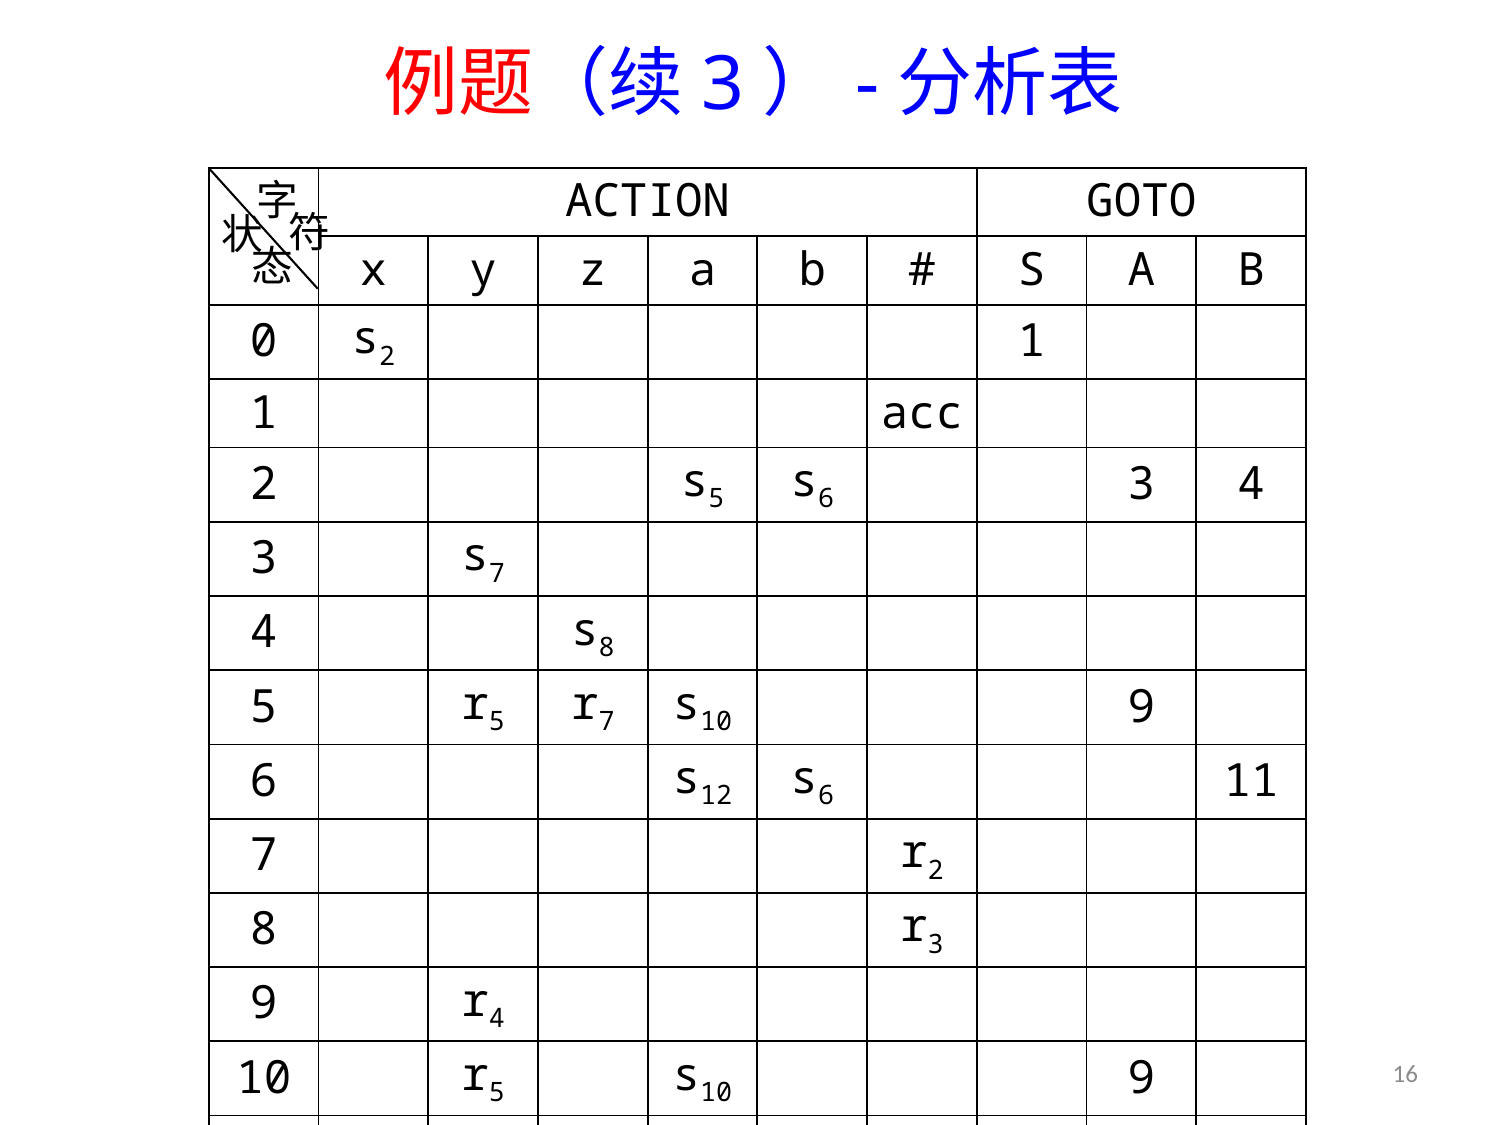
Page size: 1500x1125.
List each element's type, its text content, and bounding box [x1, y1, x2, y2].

table_cell 9 [1087, 671, 1195, 744]
table_cell [868, 1042, 976, 1115]
table_cell 9 [1087, 1042, 1195, 1115]
table_cell [978, 597, 1086, 669]
table_cell S [978, 237, 1086, 304]
table_cell A [1087, 237, 1195, 304]
table_cell [1087, 745, 1195, 818]
table_cell [1197, 968, 1305, 1040]
table_cell [758, 1116, 866, 1125]
table_cell 6 [210, 745, 318, 818]
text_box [207, 168, 321, 290]
table_cell r5 [429, 671, 537, 744]
table_cell [1197, 671, 1305, 744]
table_cell 8 [210, 894, 318, 966]
table_cell [429, 597, 537, 669]
table_cell [758, 523, 866, 595]
table_cell [758, 380, 866, 447]
table_cell [429, 820, 537, 892]
table_cell s5 [649, 448, 756, 521]
table_cell 0 [210, 306, 318, 378]
table_cell 1 [210, 380, 318, 447]
table_cell [758, 306, 866, 378]
table_cell [319, 968, 427, 1040]
table_cell [978, 380, 1086, 447]
table_cell s10 [649, 671, 756, 744]
table_cell 11 [1197, 745, 1305, 818]
table_cell s2 [319, 306, 427, 378]
table_cell [429, 745, 537, 818]
table_cell [429, 448, 537, 521]
table_cell [978, 671, 1086, 744]
table_cell [649, 597, 756, 669]
table_cell [319, 671, 427, 744]
table_cell # [868, 237, 976, 304]
table_cell [319, 820, 427, 892]
table_cell s8 [539, 597, 647, 669]
table_cell [1087, 523, 1195, 595]
table_cell [868, 448, 976, 521]
table_cell [649, 523, 756, 595]
table_cell r7 [539, 671, 647, 744]
table_cell [319, 597, 427, 669]
table_header [210, 290, 318, 304]
table_cell s7 [429, 523, 537, 595]
table_cell s6 [758, 745, 866, 818]
table_cell 1 [978, 306, 1086, 378]
table_cell 11 [210, 1116, 318, 1125]
table_cell b [758, 237, 866, 304]
table_cell [649, 1116, 756, 1125]
table_cell r3 [868, 894, 976, 966]
table_cell [868, 306, 976, 378]
table_cell 10 [210, 1042, 318, 1115]
table_cell r2 [868, 820, 976, 892]
table_cell [649, 820, 756, 892]
table_header GOTO [978, 169, 1305, 235]
table_cell [539, 745, 647, 818]
slide_number 16 [1307, 1042, 1434, 1103]
table_cell [868, 597, 976, 669]
table_cell a [649, 237, 756, 304]
table_cell 3 [210, 523, 318, 595]
table_cell [1197, 1116, 1305, 1125]
table_cell [758, 968, 866, 1040]
table_cell [978, 448, 1086, 521]
table_cell [1087, 968, 1195, 1040]
table_cell [868, 523, 976, 595]
table_cell r4 [429, 968, 537, 1040]
table_cell [868, 1116, 976, 1125]
table_cell [1197, 306, 1305, 378]
table_cell 3 [1087, 448, 1195, 521]
table_cell r6 [539, 1116, 647, 1125]
table_cell [978, 523, 1086, 595]
table_cell [649, 380, 756, 447]
table_cell s6 [758, 448, 866, 521]
table_cell r5 [429, 1042, 537, 1115]
table_cell 7 [210, 820, 318, 892]
table_cell [1197, 894, 1305, 966]
table_cell [1197, 523, 1305, 595]
table_cell [1197, 380, 1305, 447]
table_cell 4 [210, 597, 318, 669]
table_cell [868, 671, 976, 744]
table_cell [319, 523, 427, 595]
table_cell [868, 745, 976, 818]
table_cell z [539, 237, 647, 304]
table_cell acc [868, 380, 976, 447]
table_cell [429, 380, 537, 447]
table_cell [539, 1042, 647, 1115]
table_cell [1087, 820, 1195, 892]
table_cell [978, 1042, 1086, 1115]
table_cell [649, 894, 756, 966]
table_cell [649, 306, 756, 378]
table_cell 9 [210, 968, 318, 1040]
table_cell s12 [649, 745, 756, 818]
table_cell [539, 894, 647, 966]
table_cell [649, 968, 756, 1040]
table_cell [319, 894, 427, 966]
table_cell [758, 1042, 866, 1115]
table_cell [758, 820, 866, 892]
table_cell s10 [649, 1042, 756, 1115]
table_cell [978, 968, 1086, 1040]
table_cell [429, 306, 537, 378]
table_cell 4 [1197, 448, 1305, 521]
table_cell [1087, 597, 1195, 669]
table_cell [429, 1116, 537, 1125]
table_cell [539, 380, 647, 447]
table_cell [319, 380, 427, 447]
table_cell [1087, 894, 1195, 966]
table_cell [1087, 380, 1195, 447]
table_cell [868, 968, 976, 1040]
table_cell [539, 820, 647, 892]
table_cell [319, 448, 427, 521]
title 例题（续3）-分析表 [301, 19, 1206, 151]
table_cell 2 [210, 448, 318, 521]
table_cell [1197, 597, 1305, 669]
table_cell x [319, 237, 427, 304]
table_cell B [1197, 237, 1305, 304]
table_cell [319, 745, 427, 818]
table_cell [758, 894, 866, 966]
table_cell [978, 894, 1086, 966]
table_cell [1087, 306, 1195, 378]
table_cell [978, 820, 1086, 892]
table_cell [1197, 820, 1305, 892]
table_cell [978, 1116, 1086, 1125]
table_cell [758, 671, 866, 744]
table_cell y [429, 237, 537, 304]
table_cell [539, 523, 647, 595]
table_cell [319, 1116, 427, 1125]
table_cell 5 [210, 671, 318, 744]
table_cell [539, 968, 647, 1040]
table_cell [758, 597, 866, 669]
table_cell [429, 894, 537, 966]
table_cell [1197, 1042, 1305, 1115]
table_cell [978, 745, 1086, 818]
table_cell [1087, 1116, 1195, 1125]
table_cell [539, 448, 647, 521]
table_cell [319, 1042, 427, 1115]
table_cell [539, 306, 647, 378]
table_header ACTION [321, 169, 976, 235]
